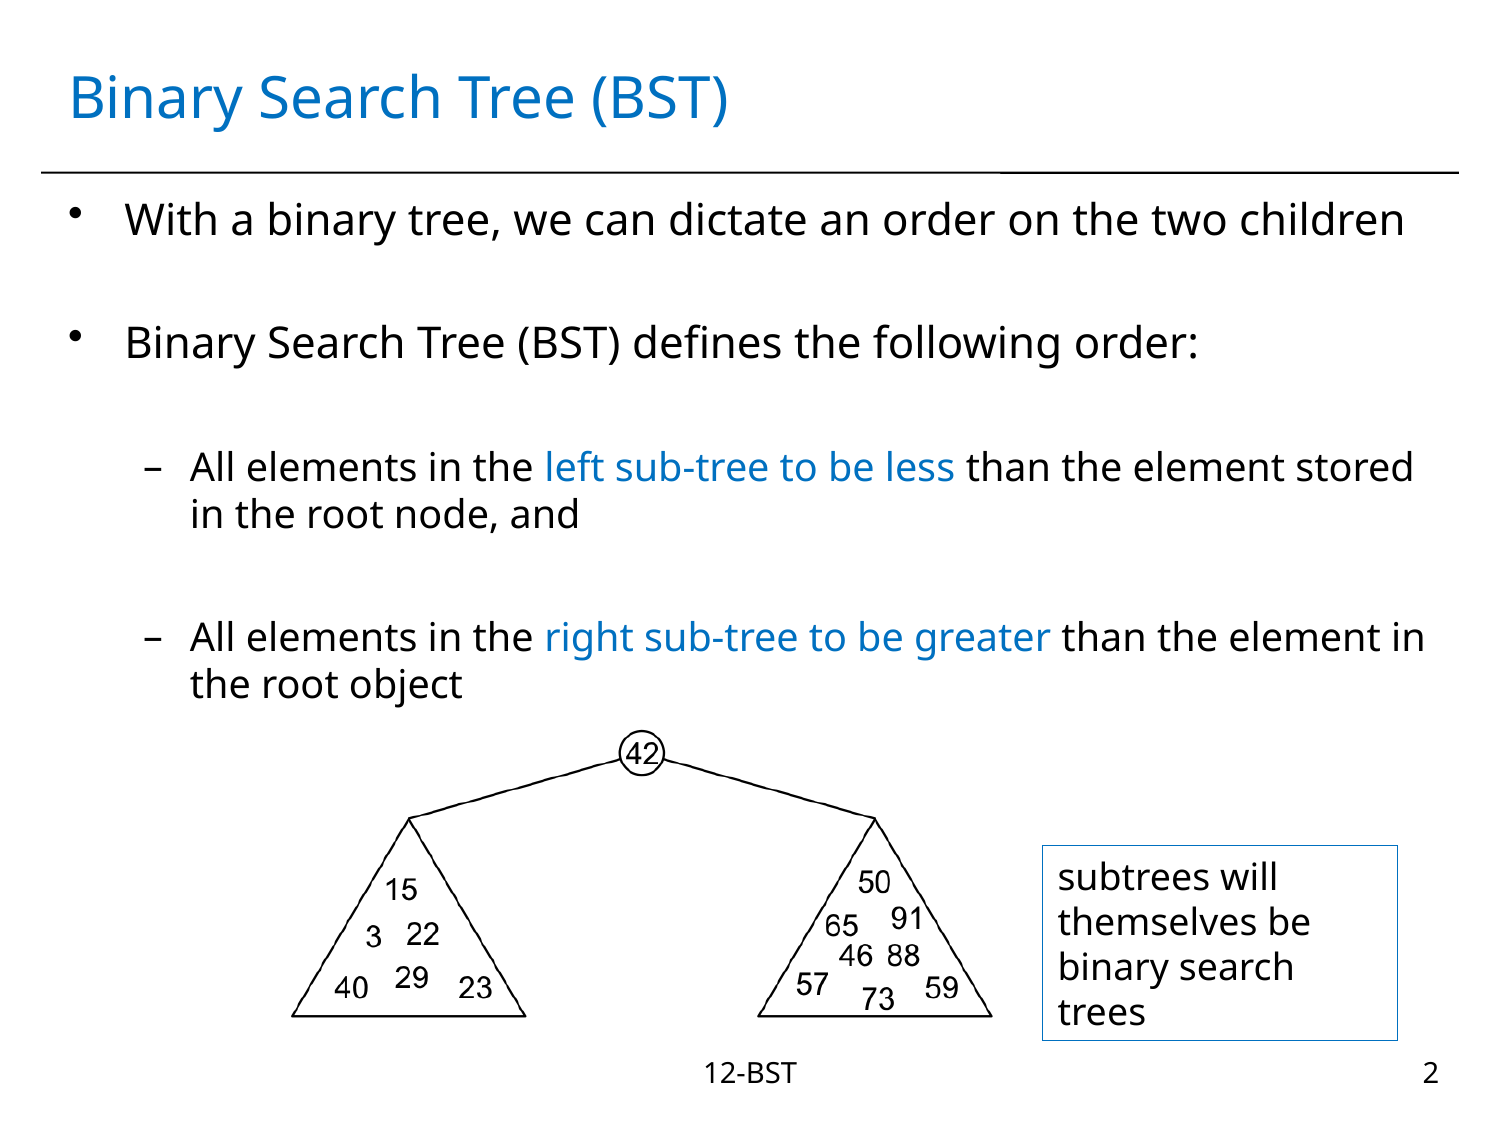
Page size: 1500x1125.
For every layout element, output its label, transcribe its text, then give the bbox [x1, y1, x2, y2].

list With a binary tree, we can dictate an order on the two children Binary Search Tree (BST) defines the following order: All elements in the left sub-tree to be less than the element stored in the root node, and All elements in the right sub-tree to be greater than the element in the root object [52, 184, 1448, 1024]
title Binary Search Tree (BST) [52, 30, 1448, 159]
text_box subtrees will themselves be binary search trees [1042, 845, 1398, 1041]
slide_number 2 [1104, 1046, 1455, 1125]
footer 12-BST [502, 1046, 999, 1125]
picture [285, 724, 999, 1024]
